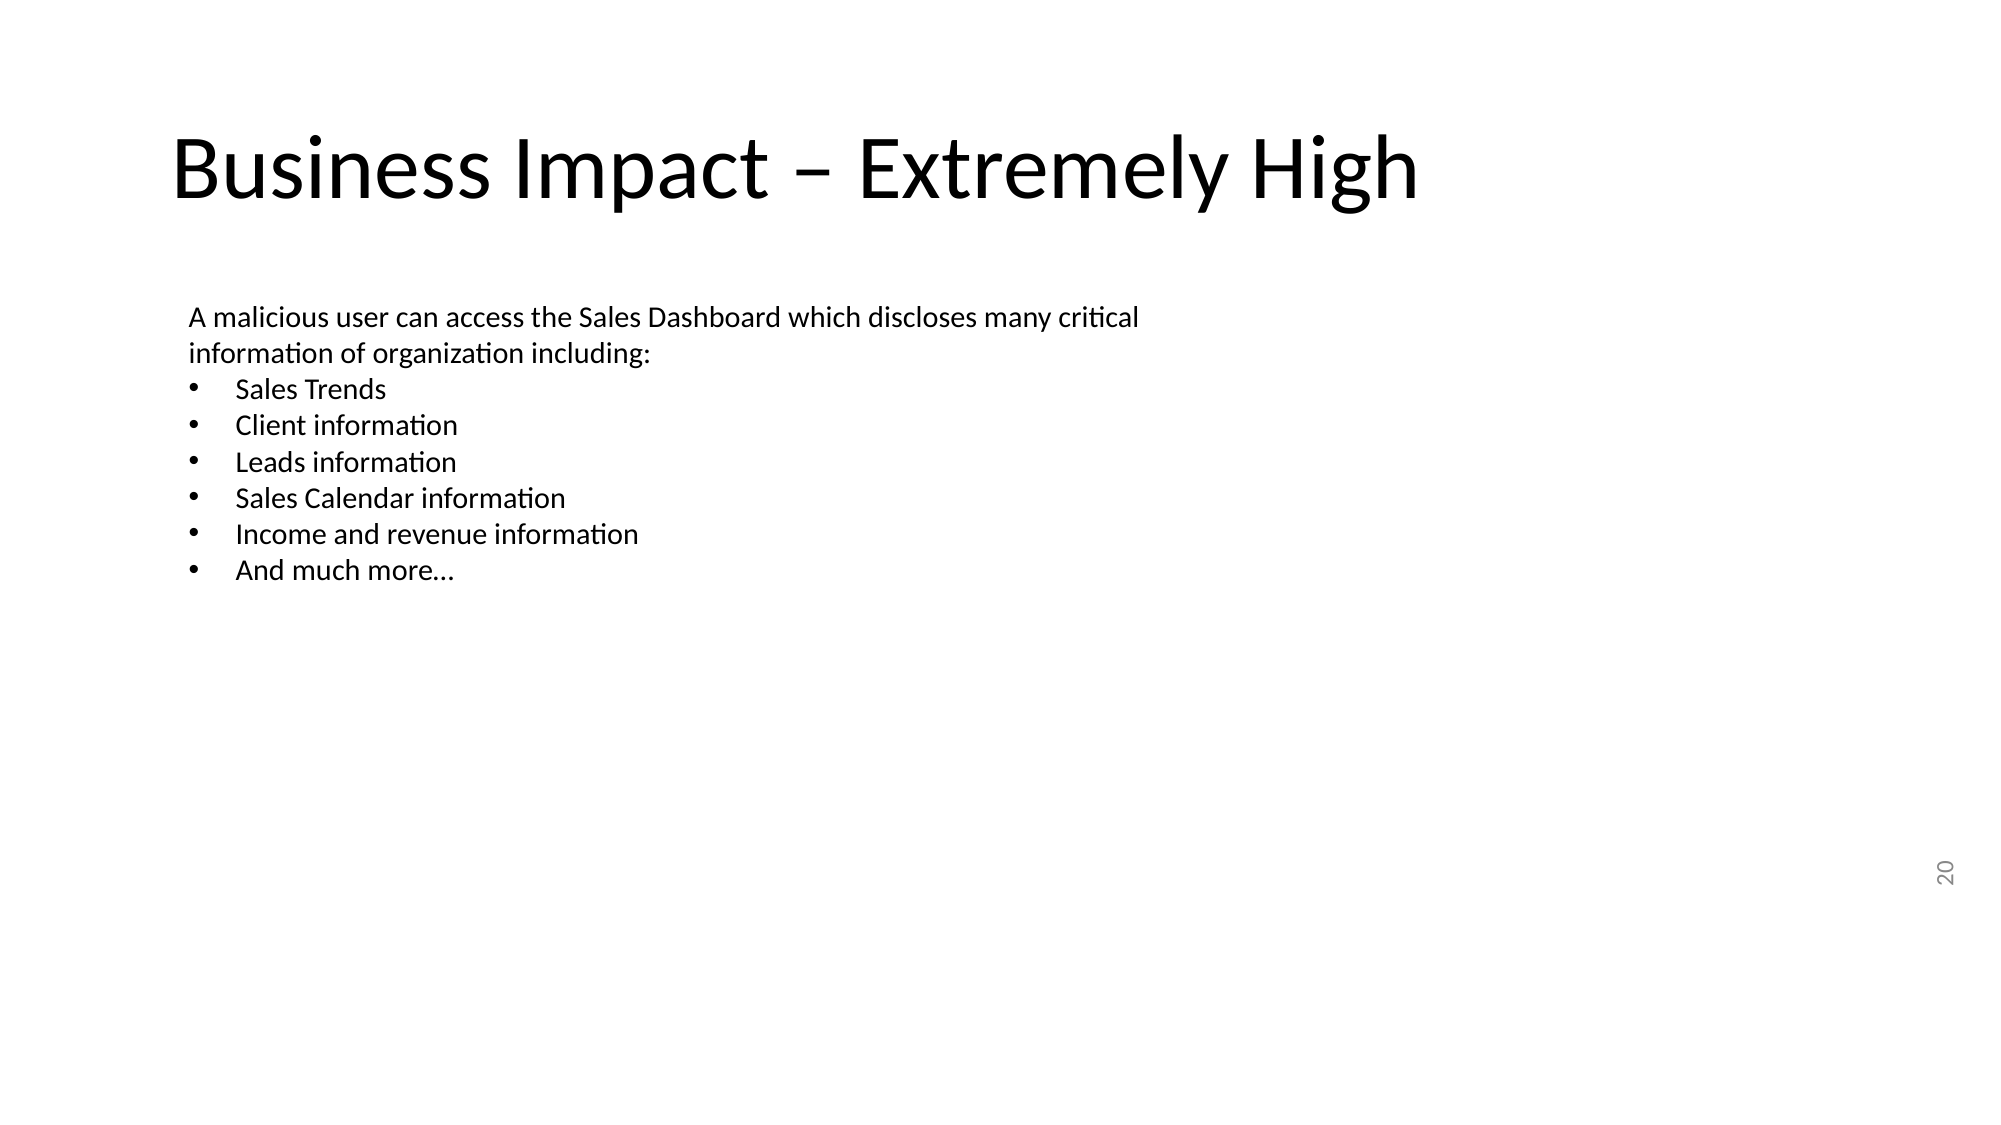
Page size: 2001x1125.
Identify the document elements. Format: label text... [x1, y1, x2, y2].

slide_number 20 [1906, 846, 1981, 1062]
text_box A malicious user can access the Sales Dashboard which discloses many critical information of organization including: Sales Trends Client information Leads information Sales Calendar information Income and revenue information And much more… [181, 290, 1612, 597]
title Business Impact – Extremely High [156, 90, 1465, 247]
